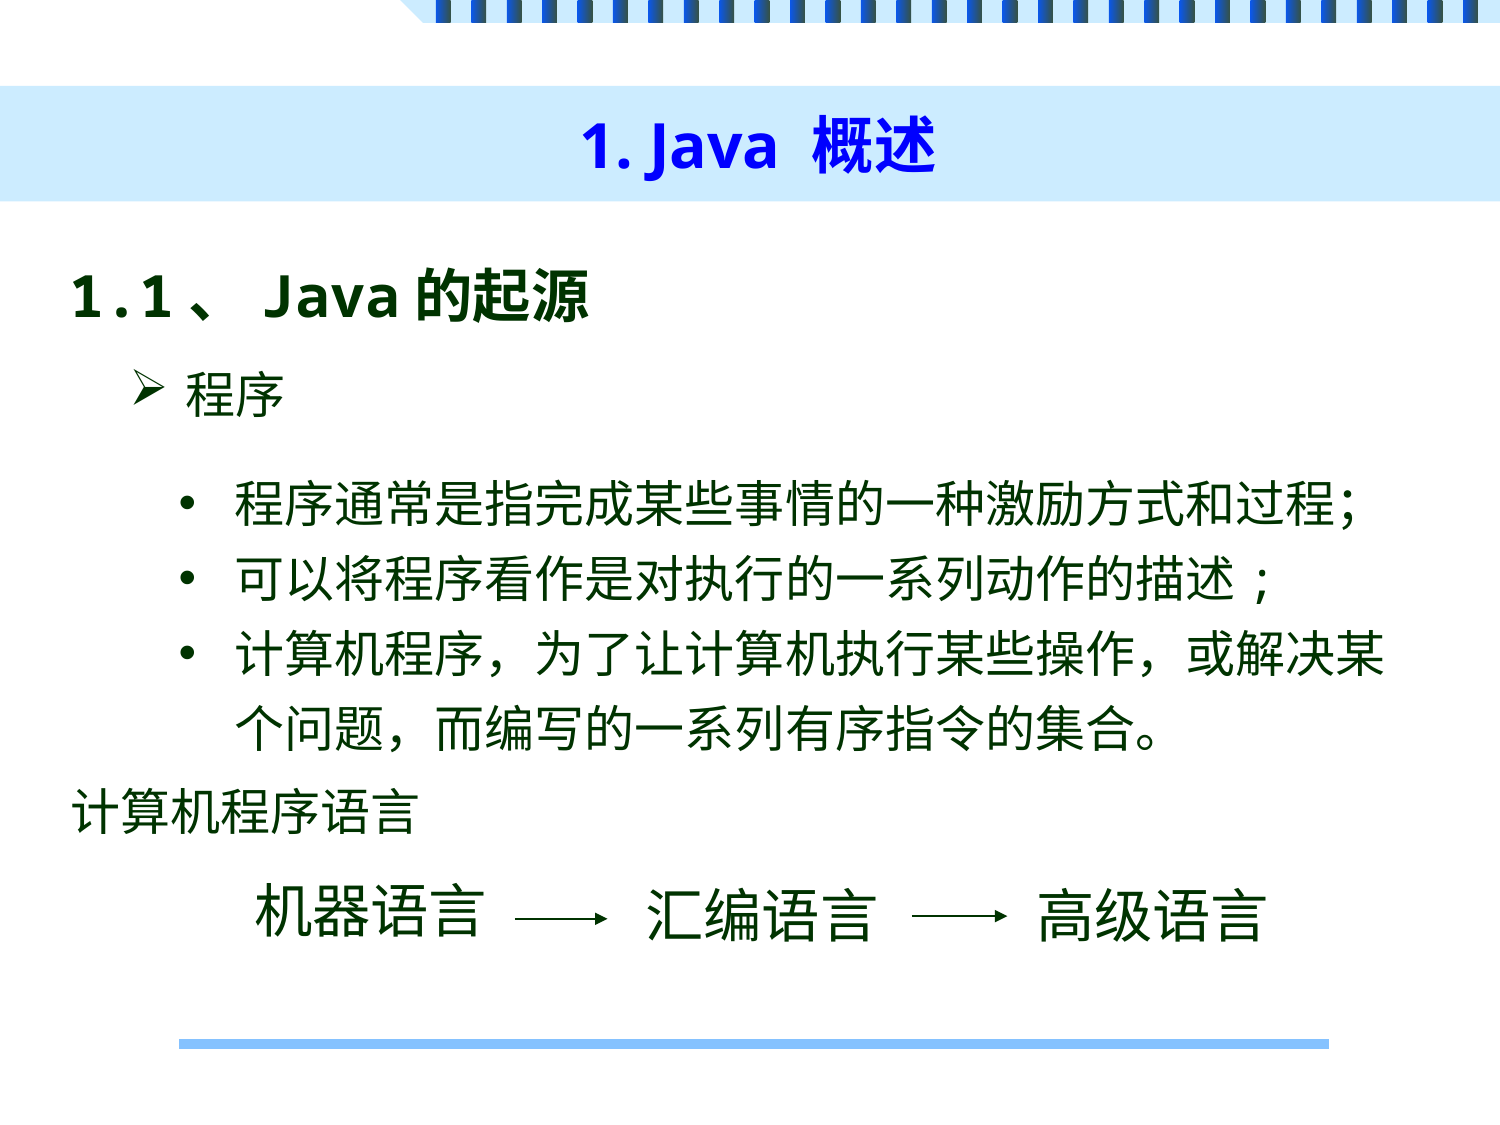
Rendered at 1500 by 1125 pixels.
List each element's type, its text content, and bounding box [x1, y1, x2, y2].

text_box 程序 [114, 356, 992, 431]
text_box 机器语言 [239, 867, 558, 952]
text_box 程序通常是指完成某些事情的一种激励方式和过程； 可以将程序看作是对执行的一系列动作的描述; 计算机程序，为了让计算机执行某些操作，或解决某个问题，而编写的一系列有序指令的集合。 [163, 450, 1426, 765]
title 1. Java 概述 [0, 85, 1500, 202]
text_box 高级语言 [1021, 871, 1286, 957]
text_box 1.1、Java的起源 [54, 252, 836, 337]
text_box 汇编语言 [630, 871, 895, 957]
text_box 计算机程序语言 [55, 773, 498, 848]
